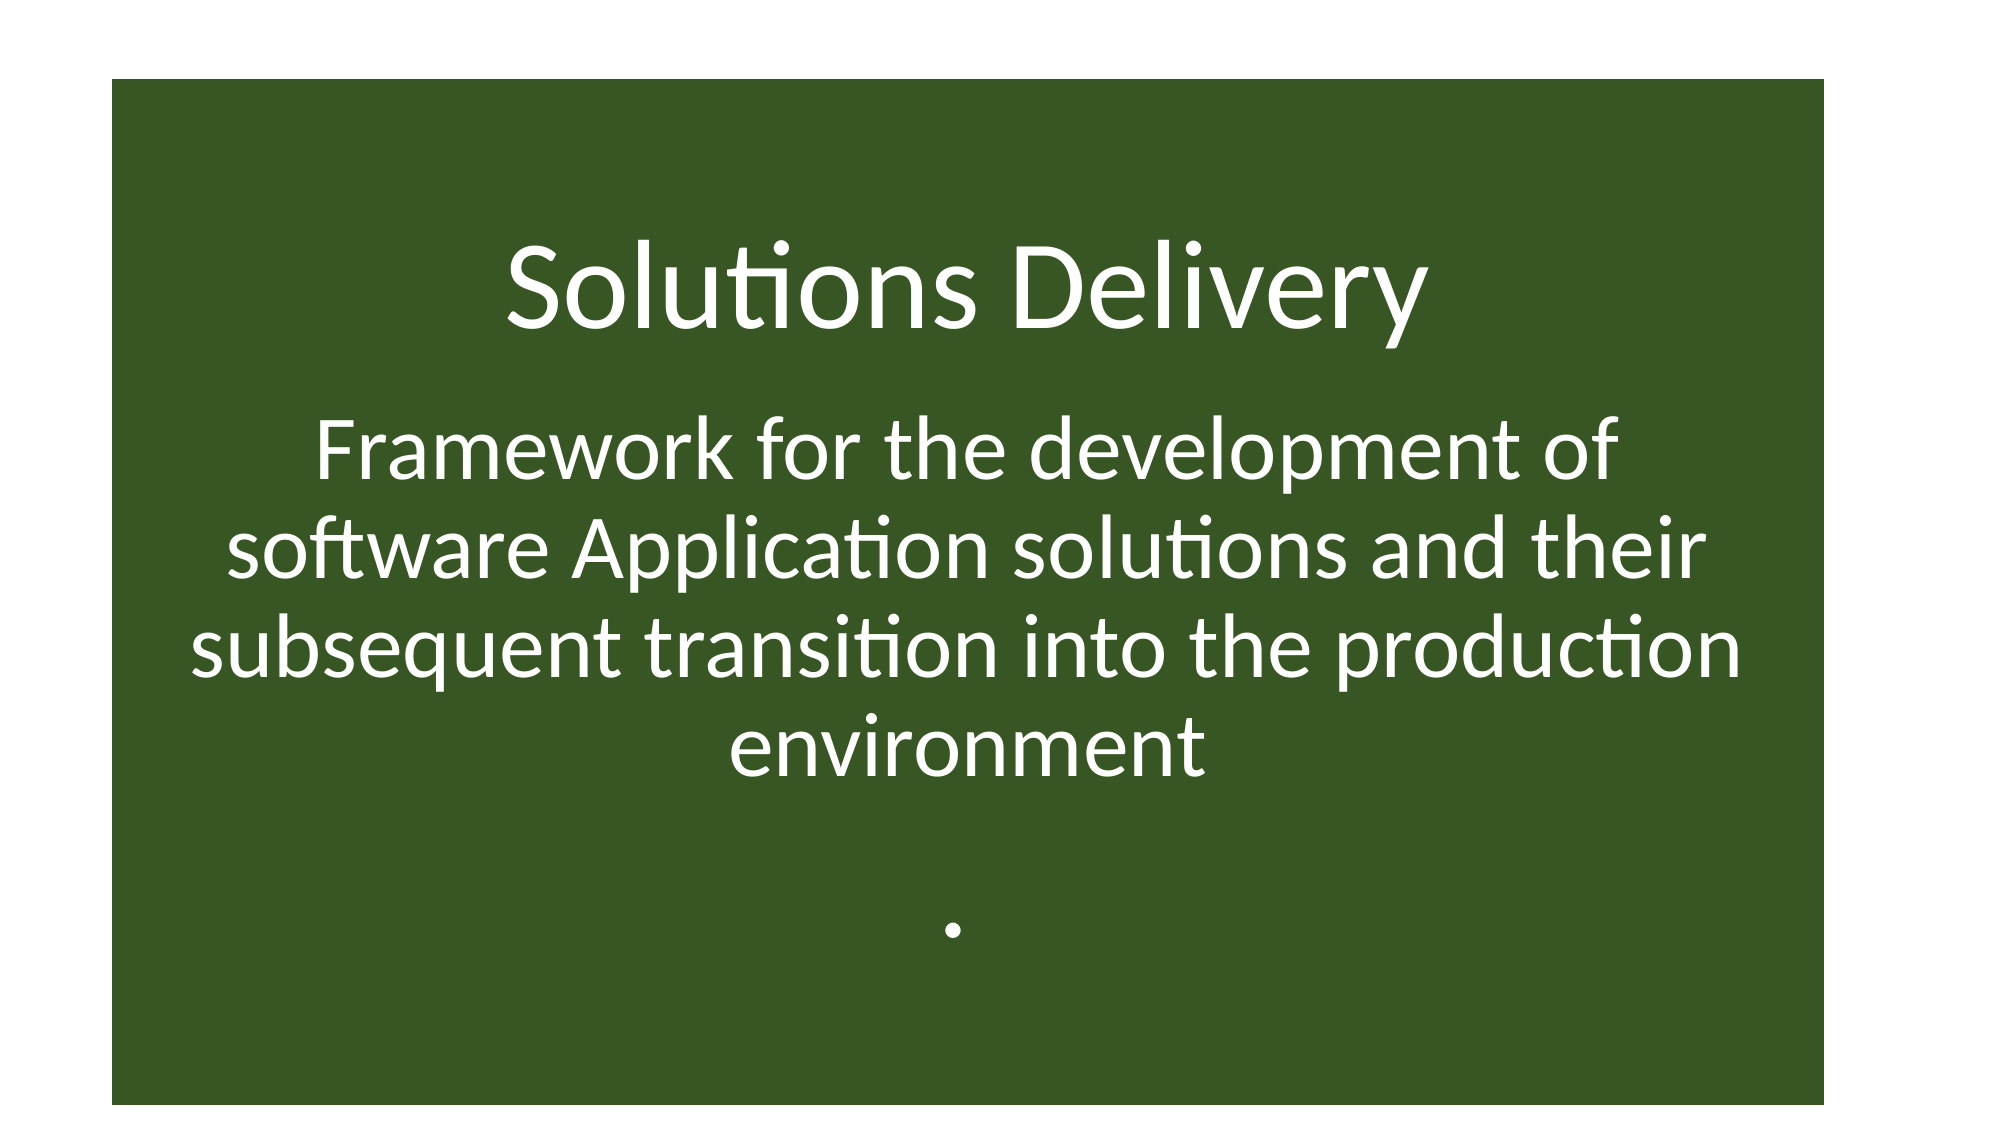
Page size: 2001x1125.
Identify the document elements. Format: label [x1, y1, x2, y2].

text_box [41, 77, 1894, 1107]
